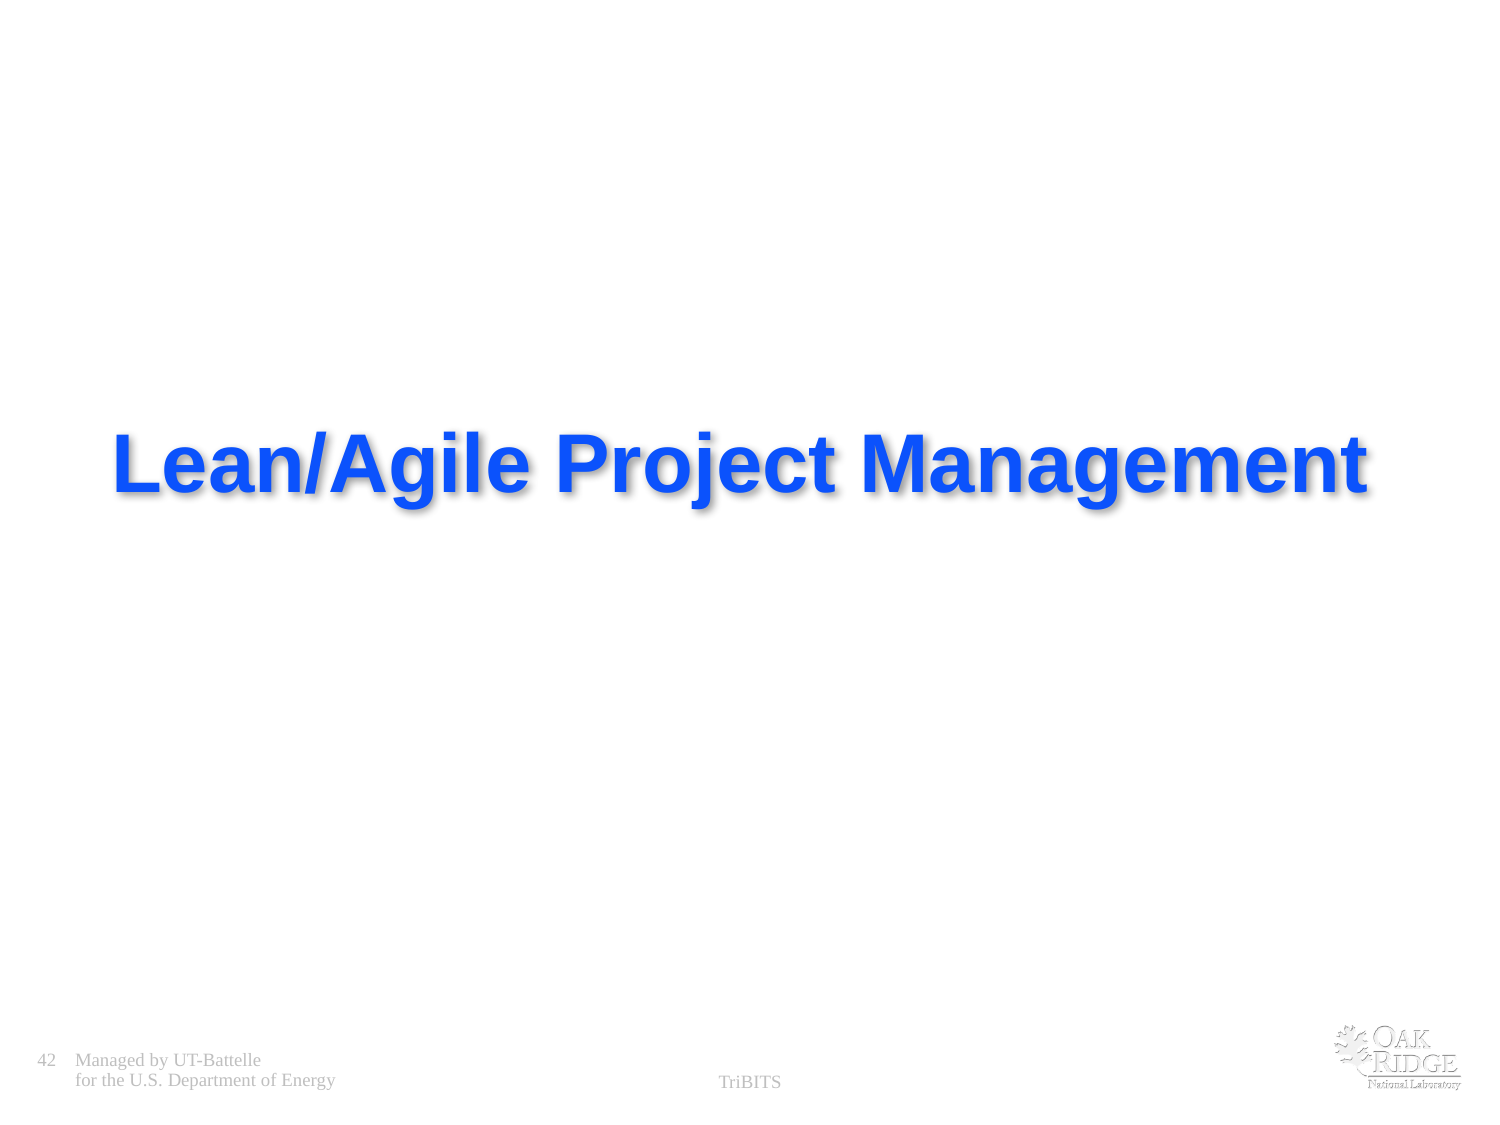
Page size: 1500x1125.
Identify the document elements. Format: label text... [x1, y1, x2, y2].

text_box Lean/Agile Project Management [17, 398, 1462, 520]
picture [1325, 1019, 1472, 1095]
